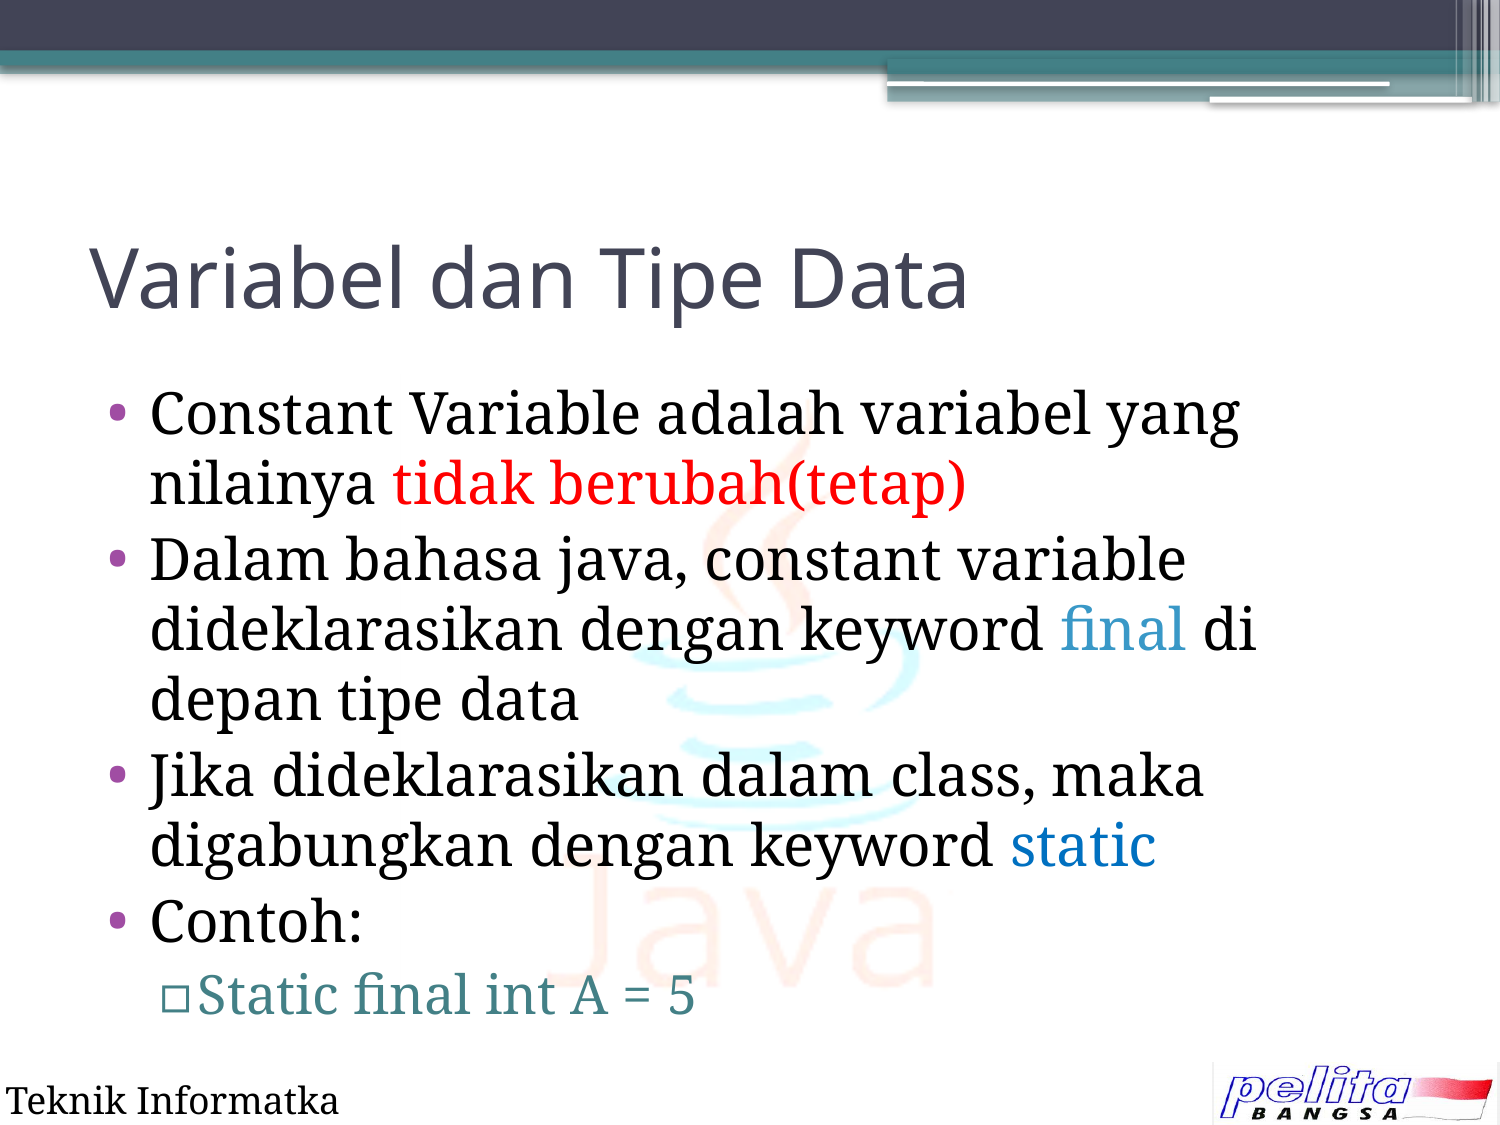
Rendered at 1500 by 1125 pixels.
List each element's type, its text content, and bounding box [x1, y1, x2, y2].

picture [1212, 1062, 1500, 1125]
title Variabel dan Tipe Data [75, 187, 1425, 363]
list Constant Variable adalah variabel yang nilainya tidak berubah(tetap) Dalam bahasa java, constant variable dideklarasikan dengan keyword final di depan tipe data Jika dideklarasikan dalam class, maka digabungkan dengan keyword static Contoh: Static final int A = 5 [75, 368, 1425, 1079]
